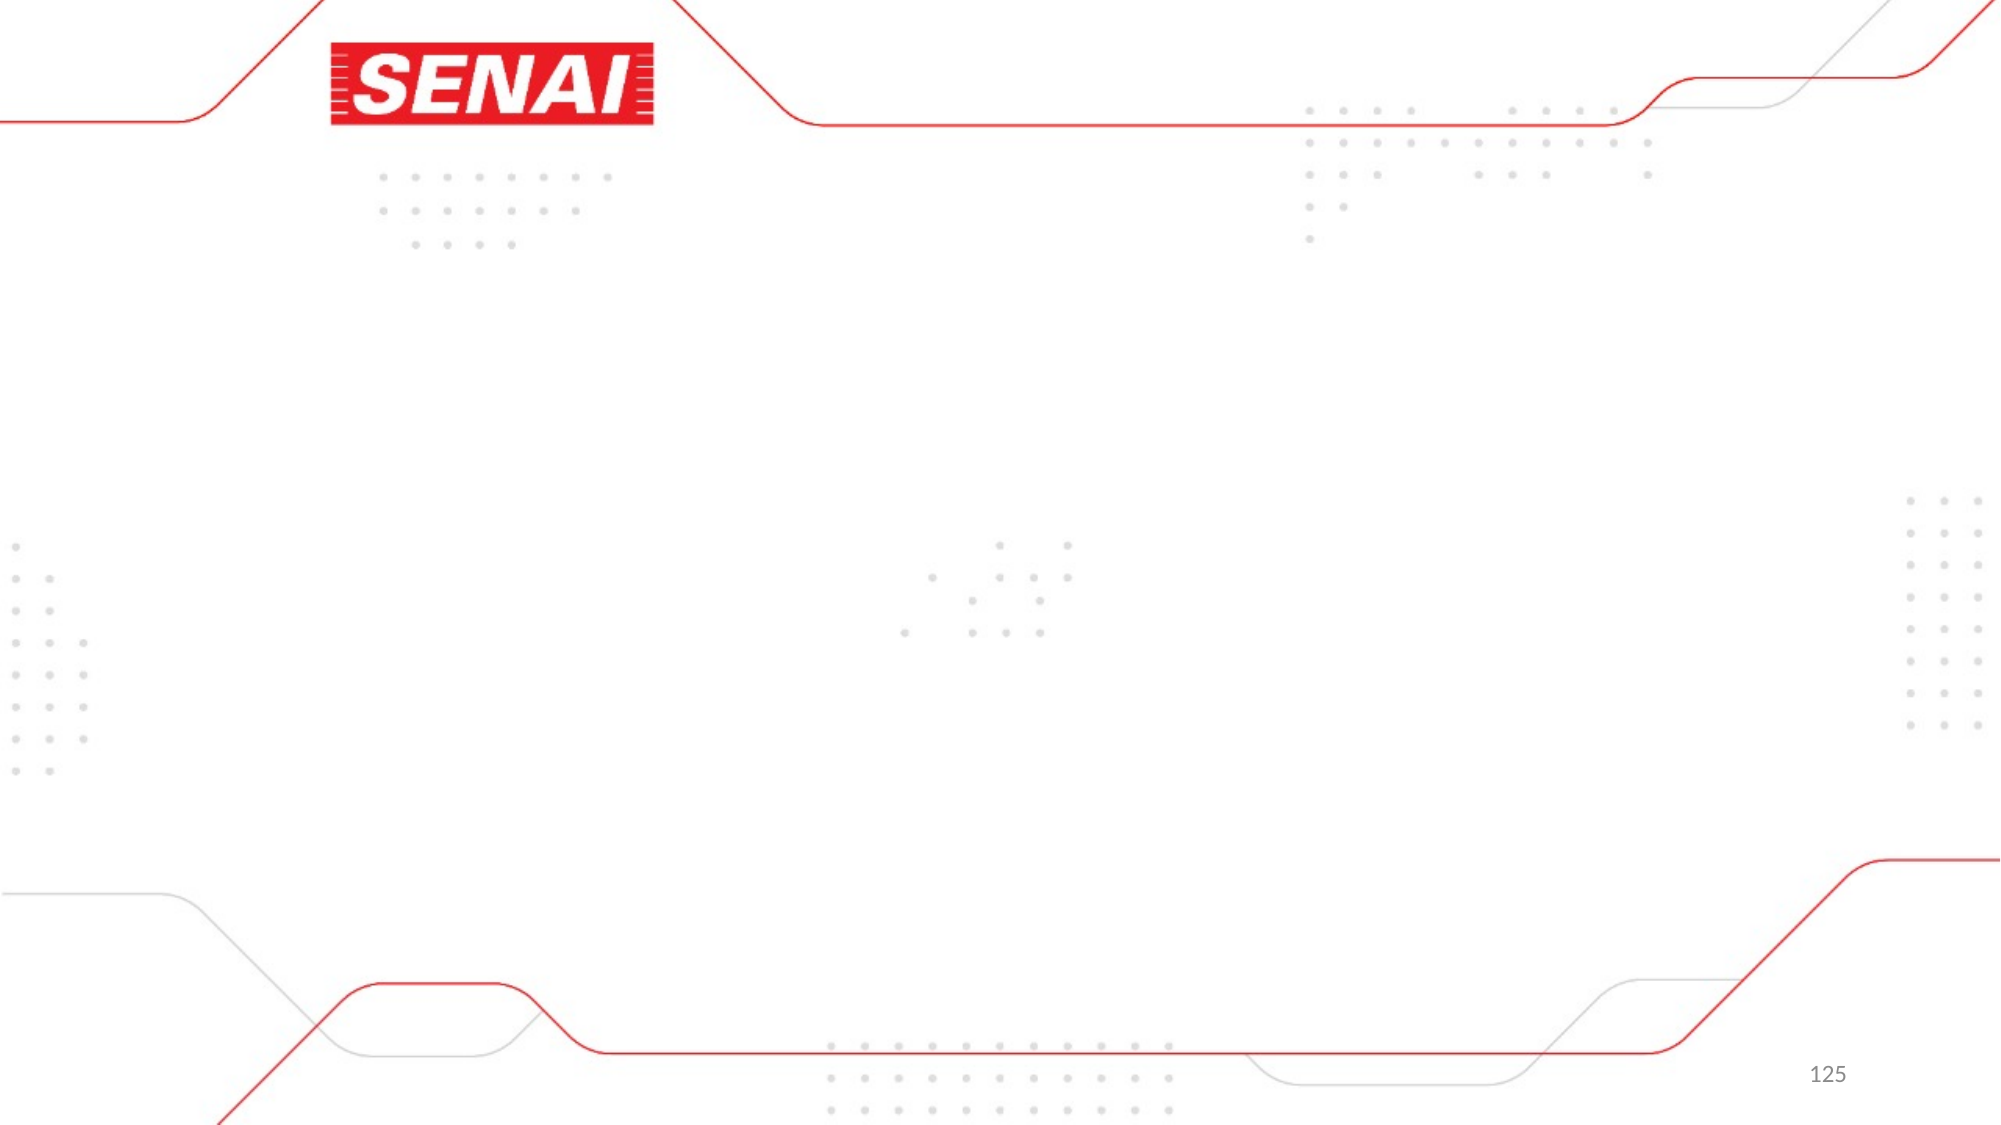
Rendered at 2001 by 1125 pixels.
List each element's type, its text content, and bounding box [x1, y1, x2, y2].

slide_number 125 [1412, 1042, 1863, 1103]
picture [0, 0, 2001, 1125]
